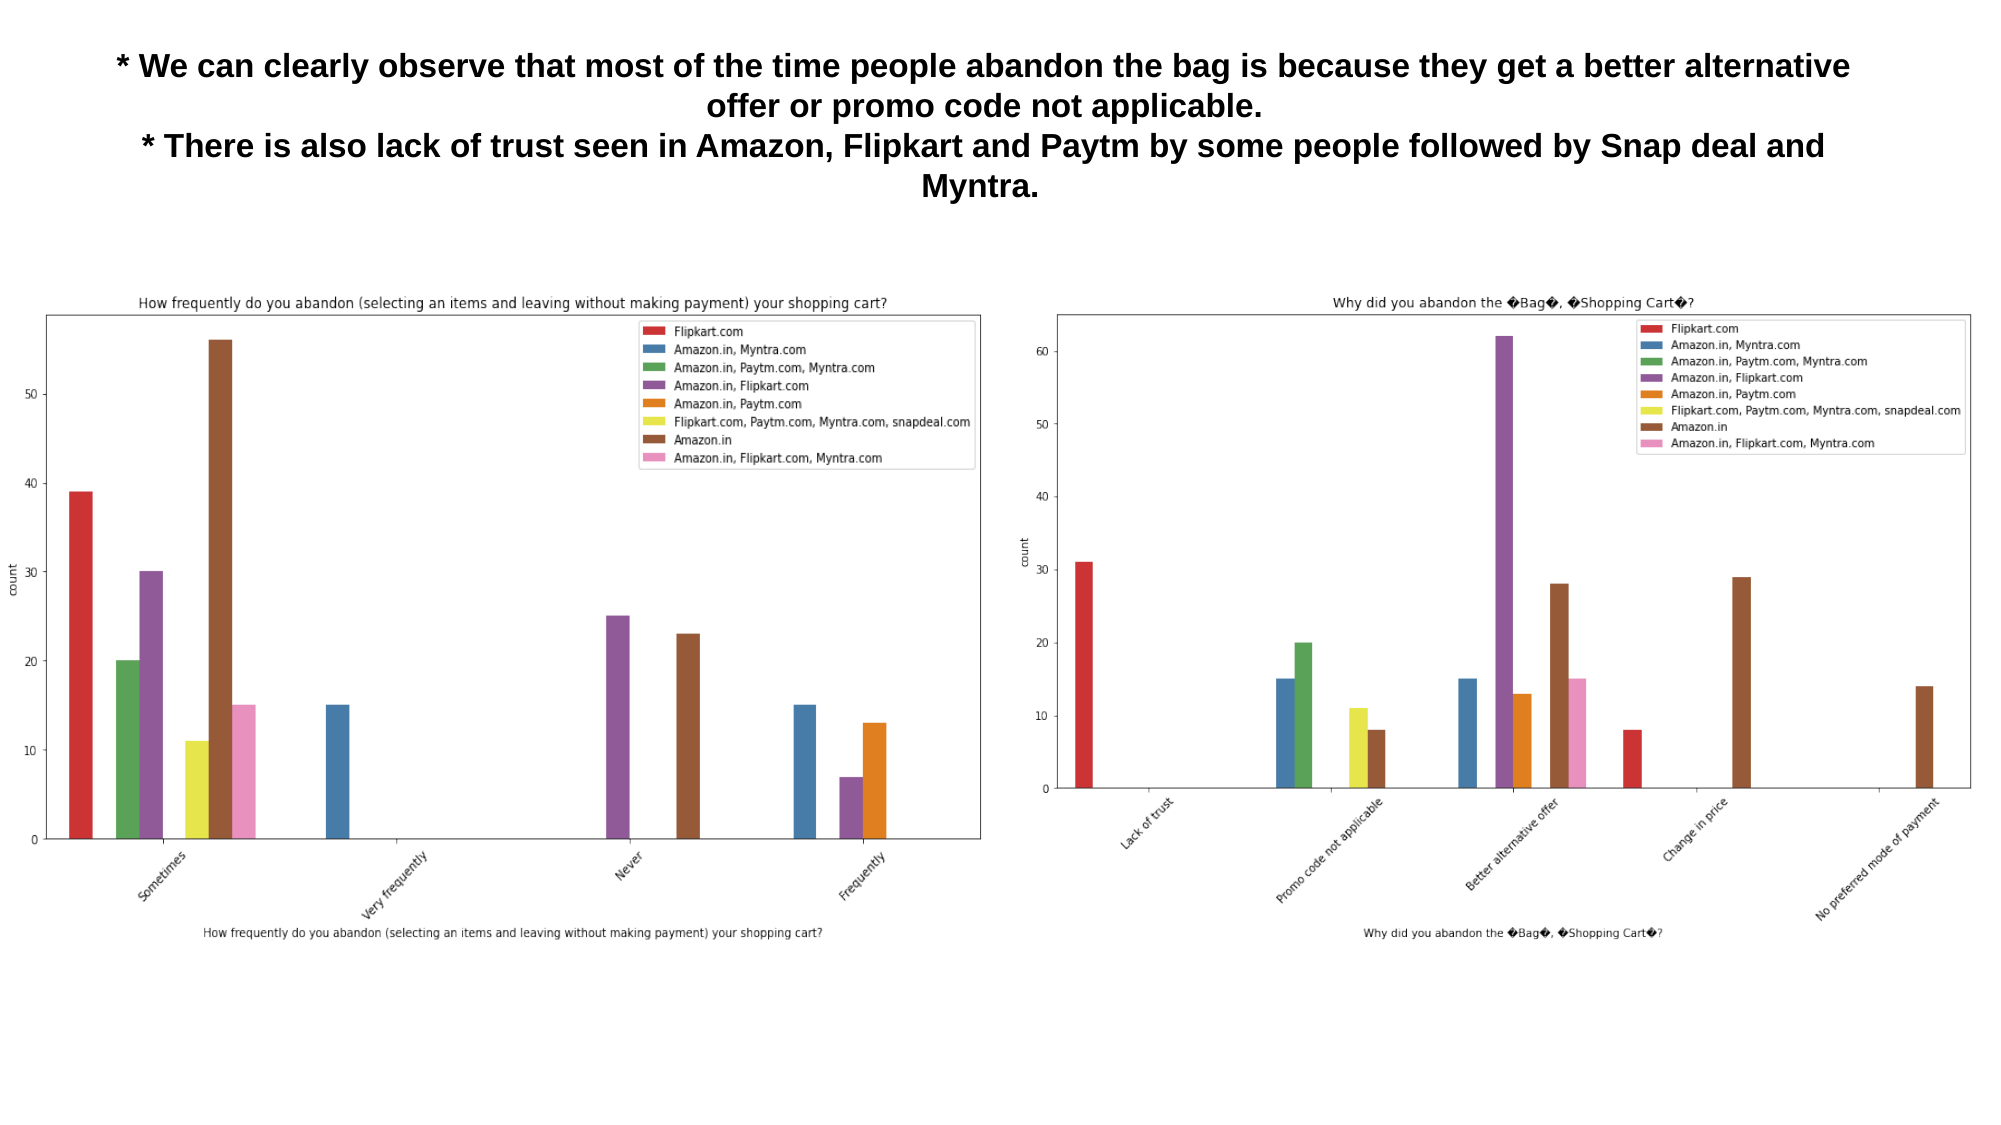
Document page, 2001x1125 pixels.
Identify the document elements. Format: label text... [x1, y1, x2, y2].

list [1012, 287, 1978, 947]
title * We can clearly observe that most of the time people abandon the bag is because they get a better alternative offer or promo code not applicable. * There is also lack of trust seen in Amazon, Flipkart and Paytm by some people followed by Snap deal and Myntra. [35, 4, 1935, 245]
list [0, 287, 988, 947]
